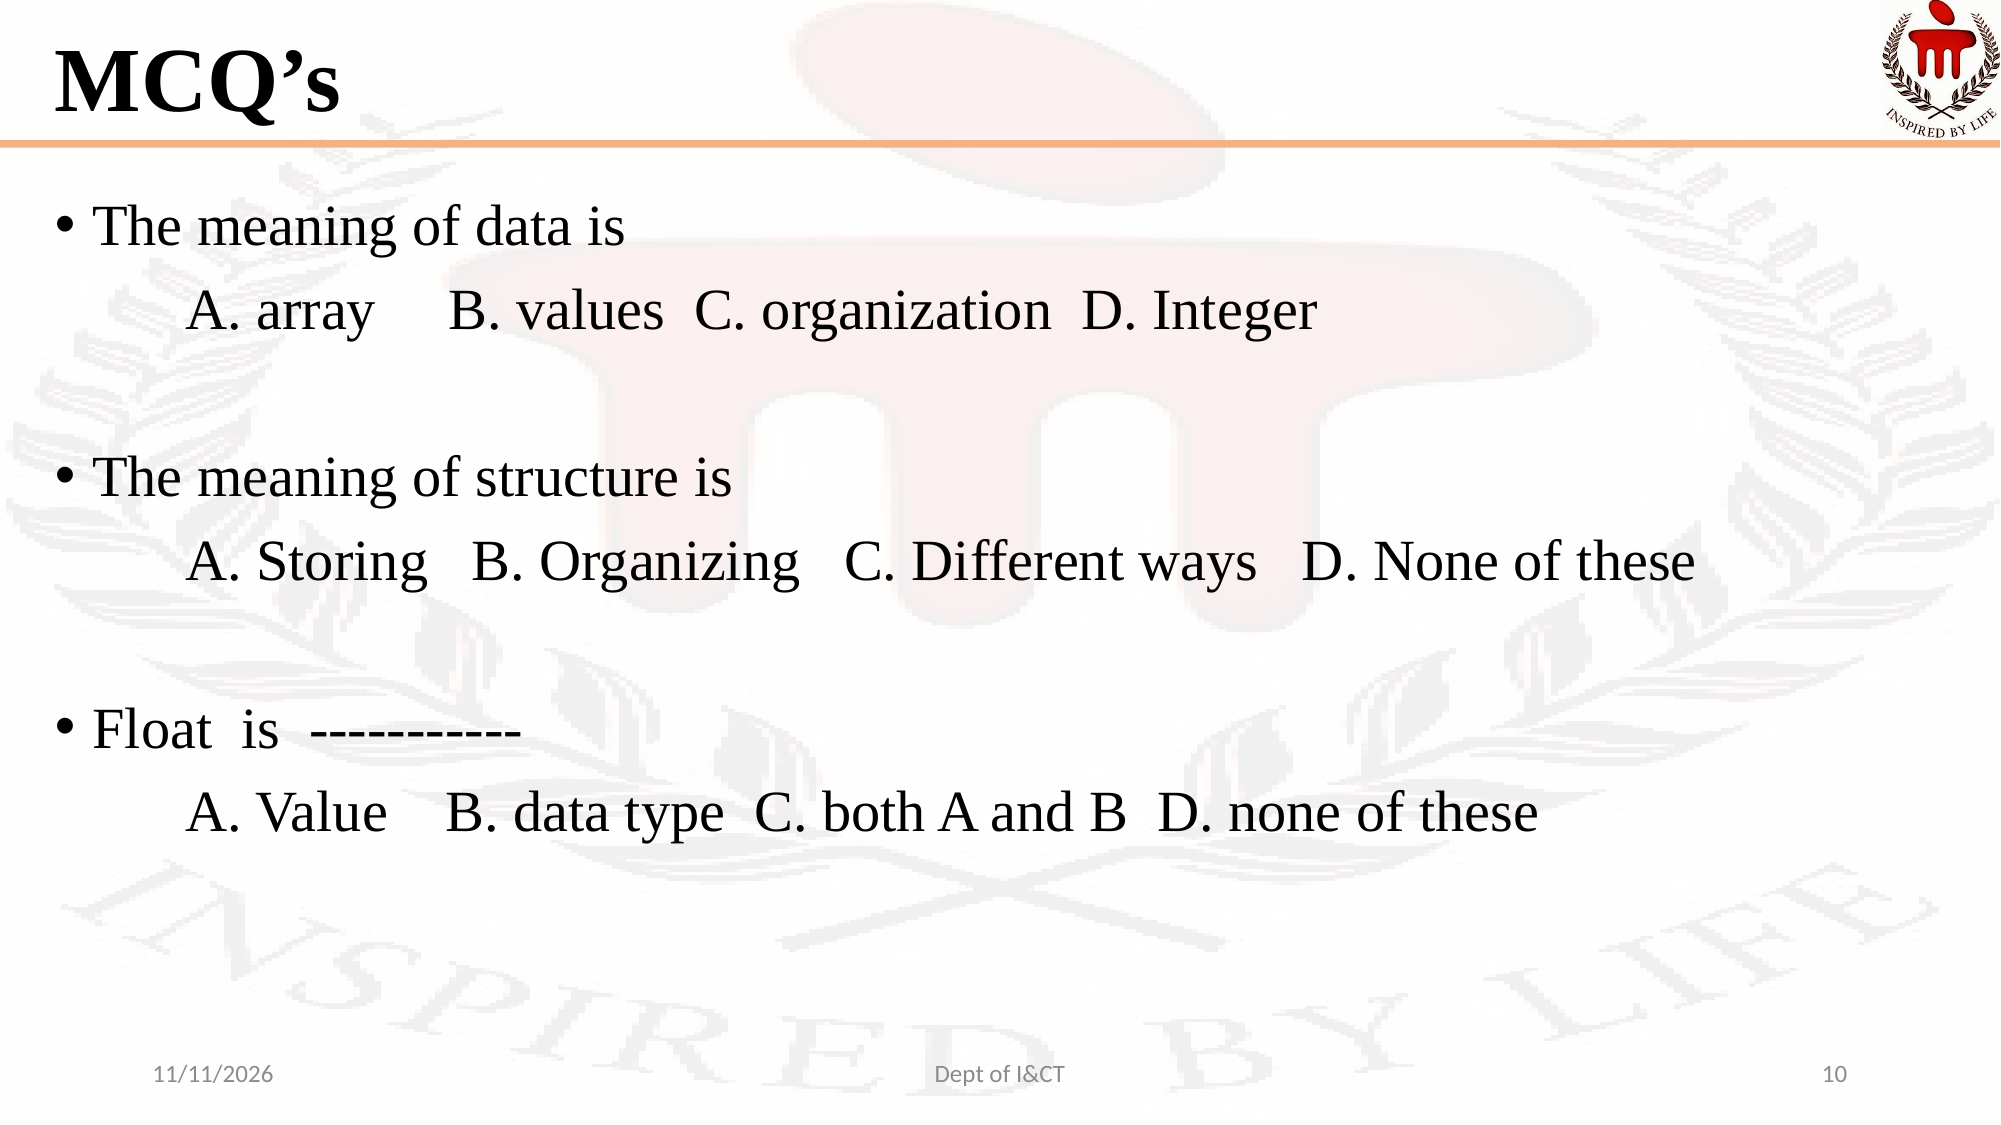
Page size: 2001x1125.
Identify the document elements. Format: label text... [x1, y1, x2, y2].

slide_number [137, 1042, 588, 1103]
slide_number 10 [1412, 1042, 1863, 1103]
list The meaning of data is A. array B. values C. organization D. Integer The meaning of structure is A. Storing B. Organizing C. Different ways D. None of these Float is ----------- A. Value B. data type C. both A and B D. none of these [39, 187, 1965, 1029]
picture [1882, 0, 2000, 140]
footer Dept of I&CT [662, 1042, 1338, 1103]
title MCQ’s [39, 22, 1863, 141]
